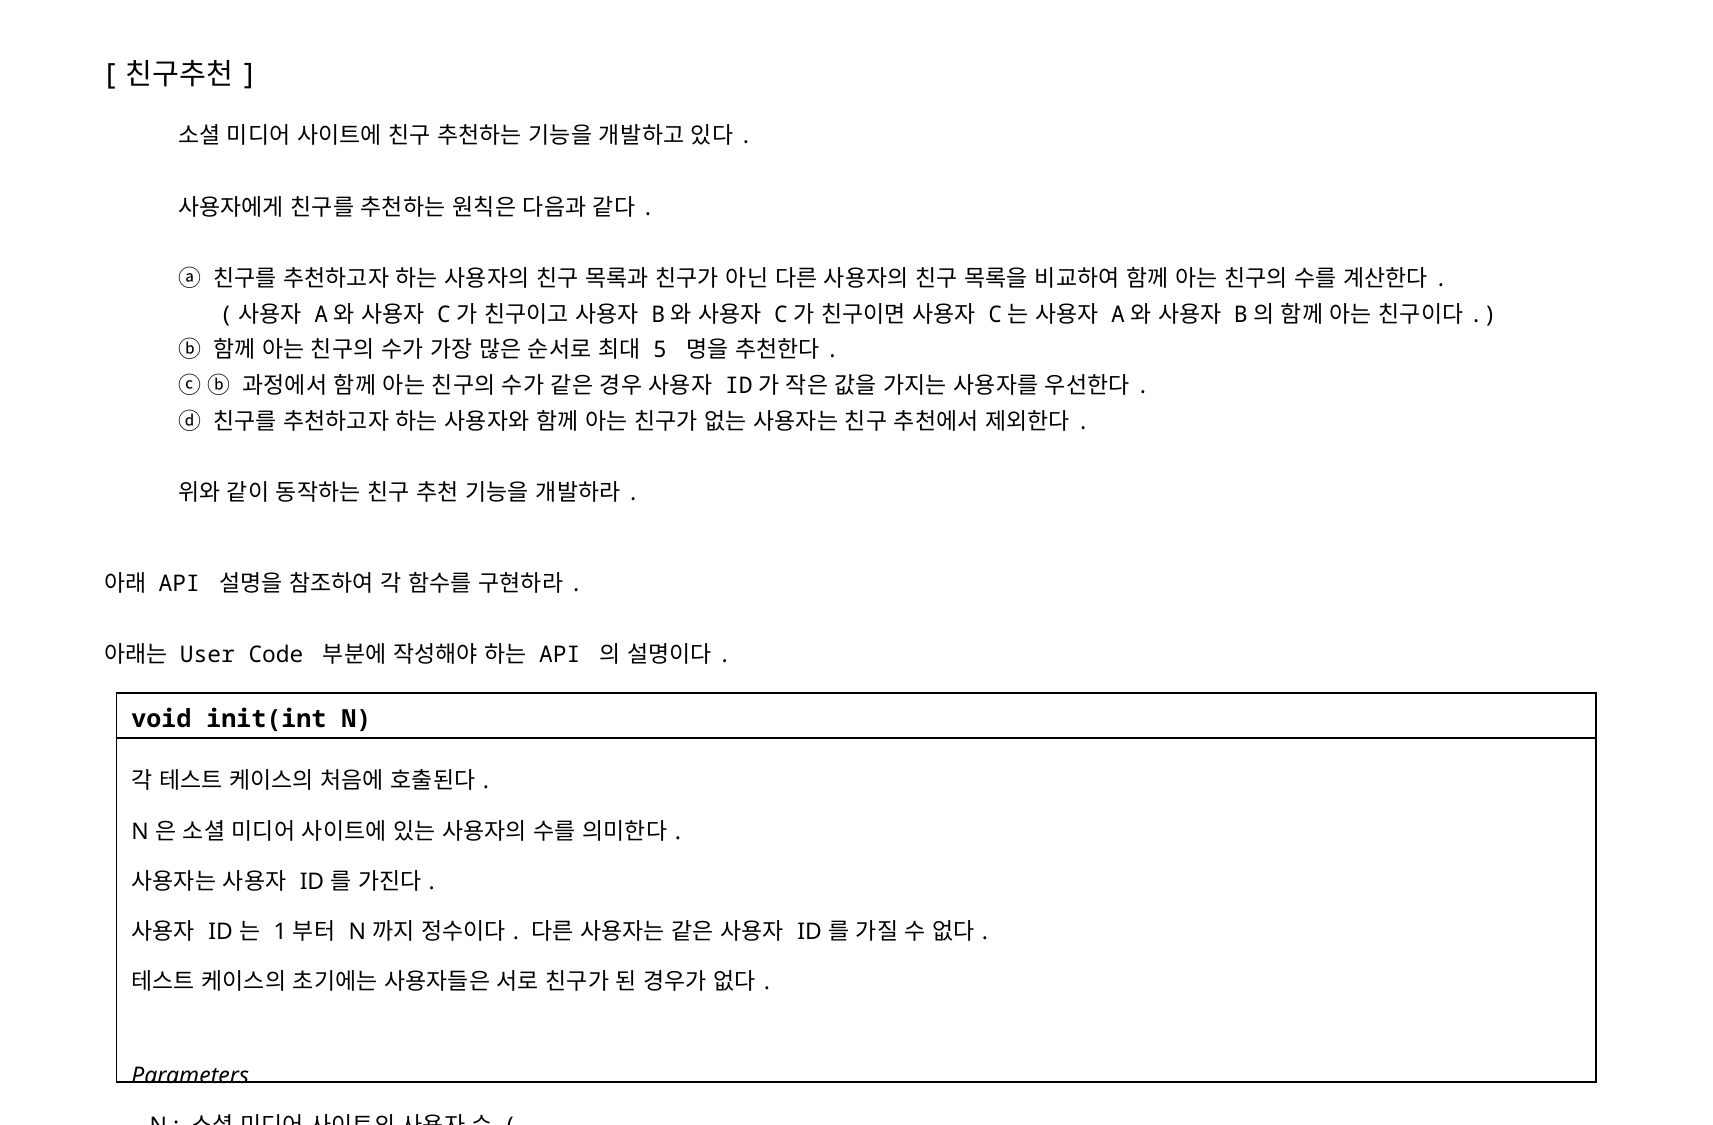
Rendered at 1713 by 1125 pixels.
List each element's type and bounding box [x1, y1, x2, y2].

text_box [89, 552, 946, 675]
text_box [86, 37, 273, 99]
text_box [163, 105, 1512, 513]
